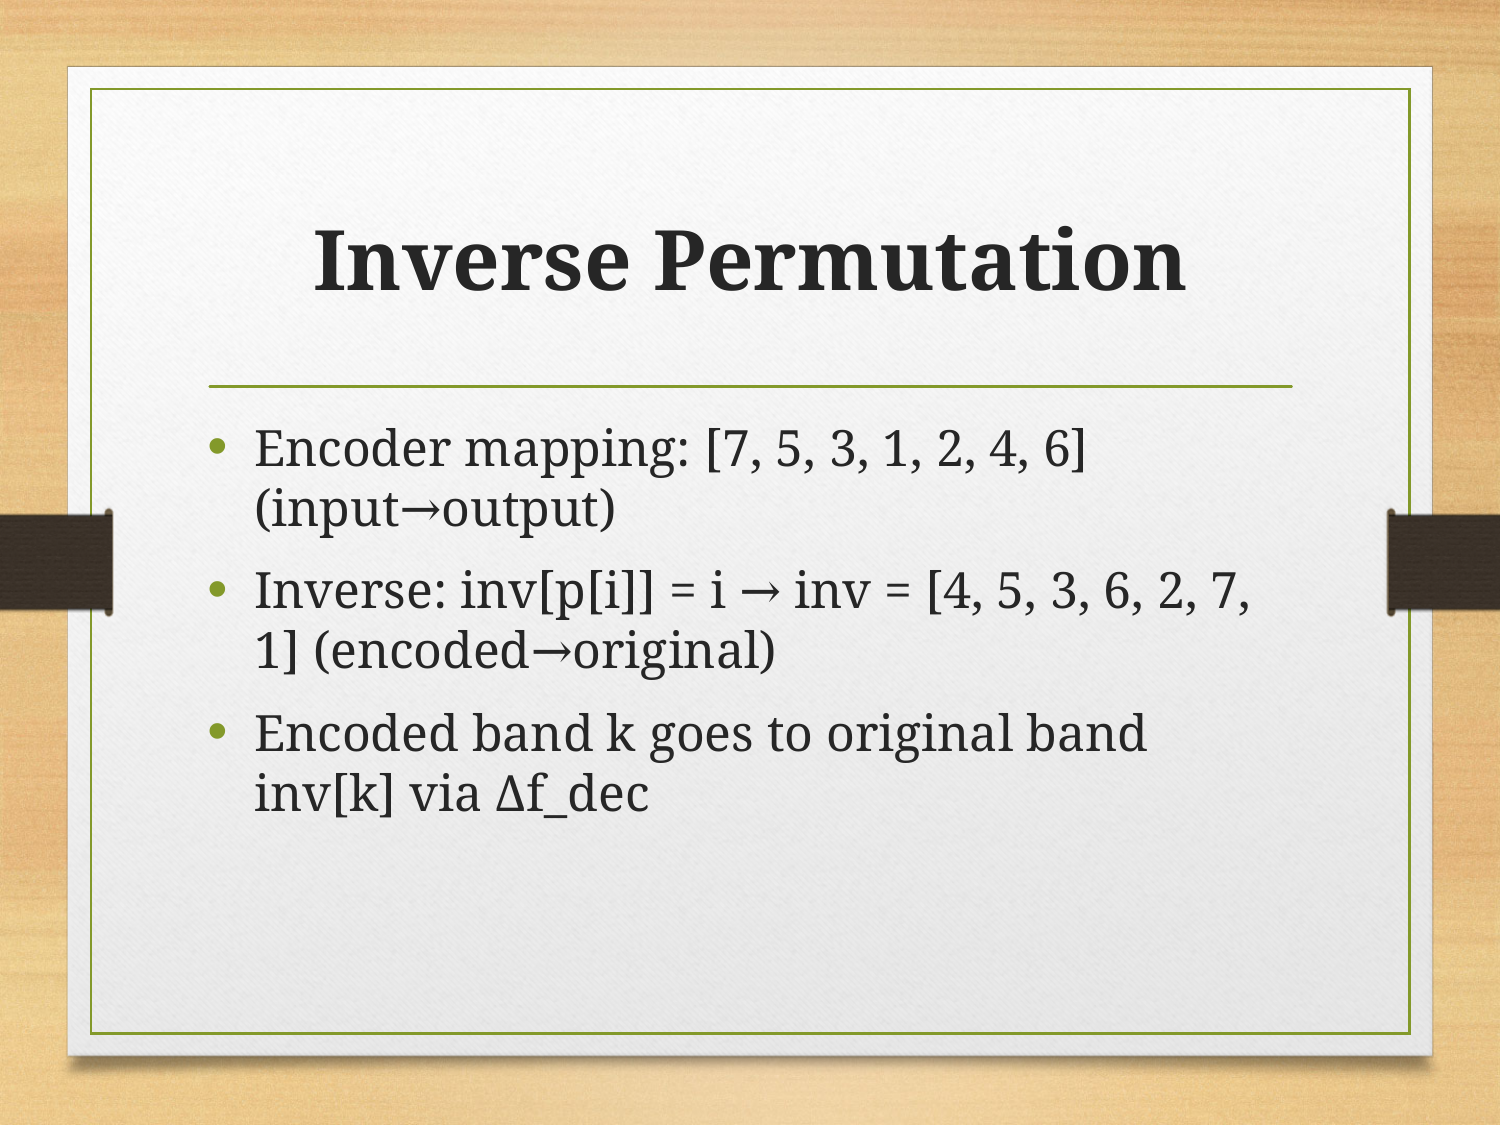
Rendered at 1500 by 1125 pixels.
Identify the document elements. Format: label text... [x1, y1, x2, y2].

picture [0, 0, 1500, 1125]
title Inverse Permutation [193, 150, 1309, 365]
list Encoder mapping: [7, 5, 3, 1, 2, 4, 6] (input→output) Inverse: inv[p[i]] = i → inv = [4, 5, 3, 6, 2, 7, 1] (encoded→original) Encoded band k goes to original band inv[k] via Δf_dec [192, 408, 1308, 974]
